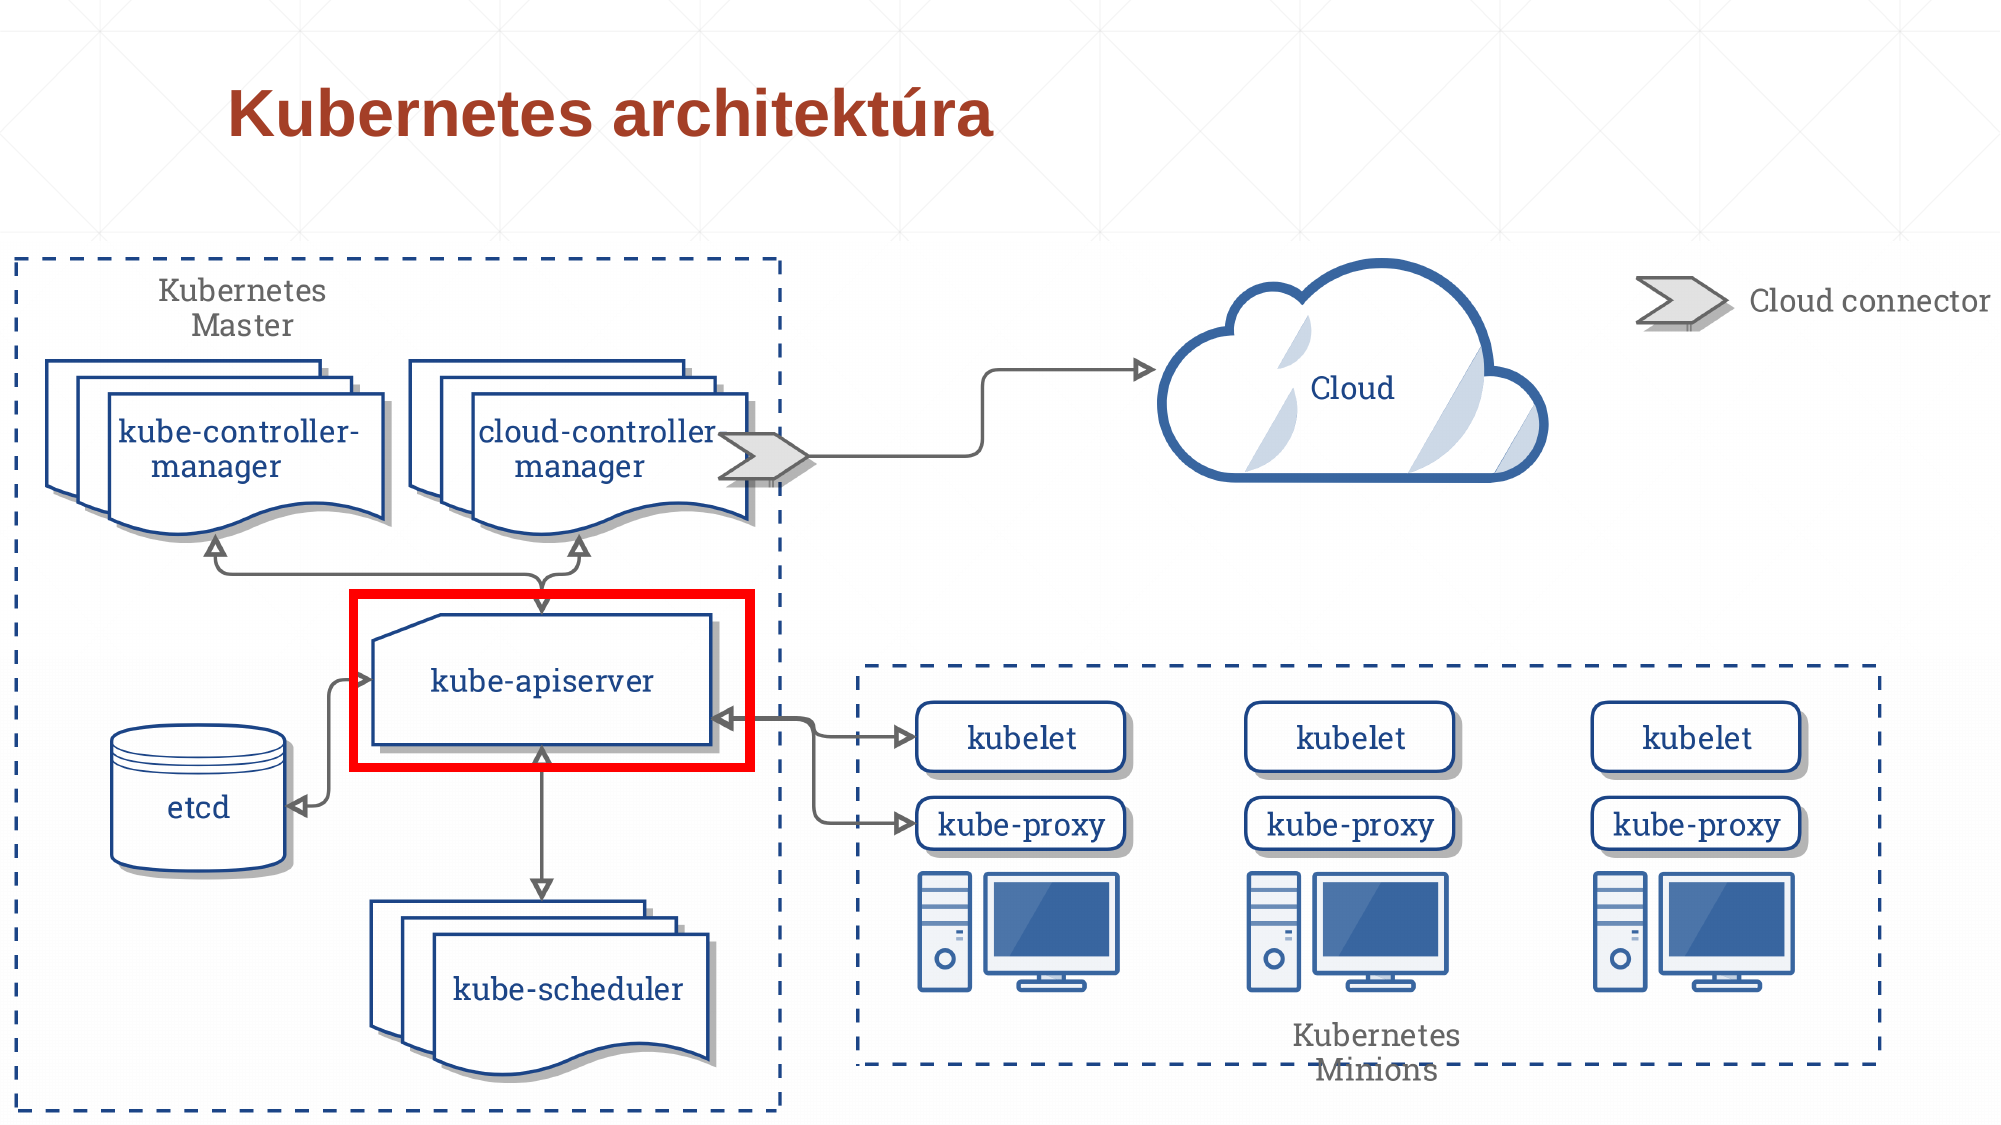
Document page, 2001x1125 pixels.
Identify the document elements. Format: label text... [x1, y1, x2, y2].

title Kubernetes architektúra [212, 30, 1788, 159]
picture [0, 241, 2001, 1125]
